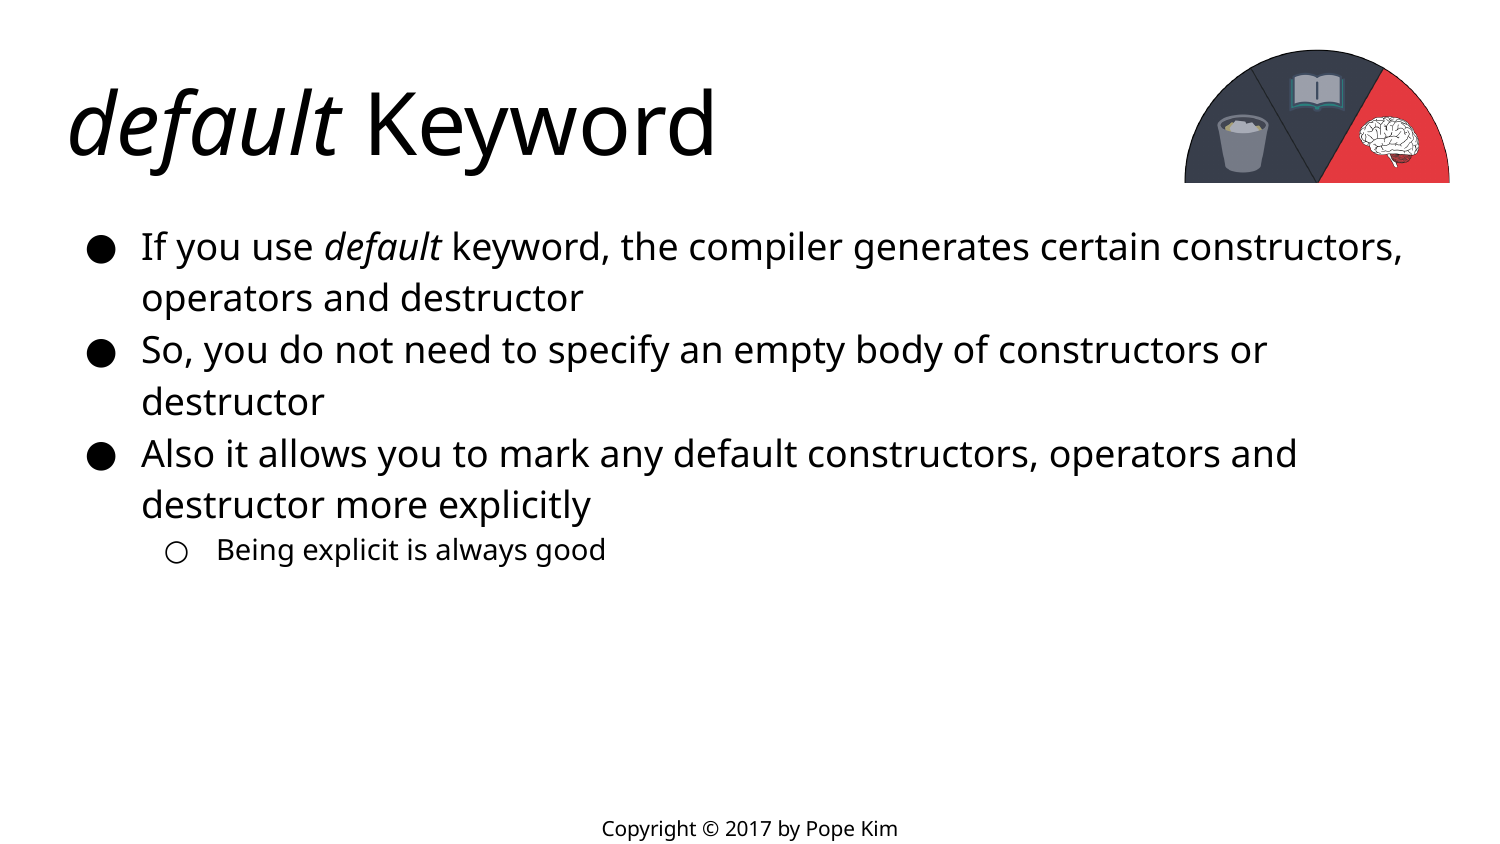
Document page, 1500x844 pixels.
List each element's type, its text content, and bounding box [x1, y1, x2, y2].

list If you use default keyword, the compiler generates certain constructors, operators and destructor So, you do not need to specify an empty body of constructors or destructor Also it allows you to mark any default constructors, operators and destructor more explicitly Being explicit is always good [51, 200, 1449, 752]
picture [1134, 0, 1500, 183]
title default Keyword [51, 51, 1449, 189]
